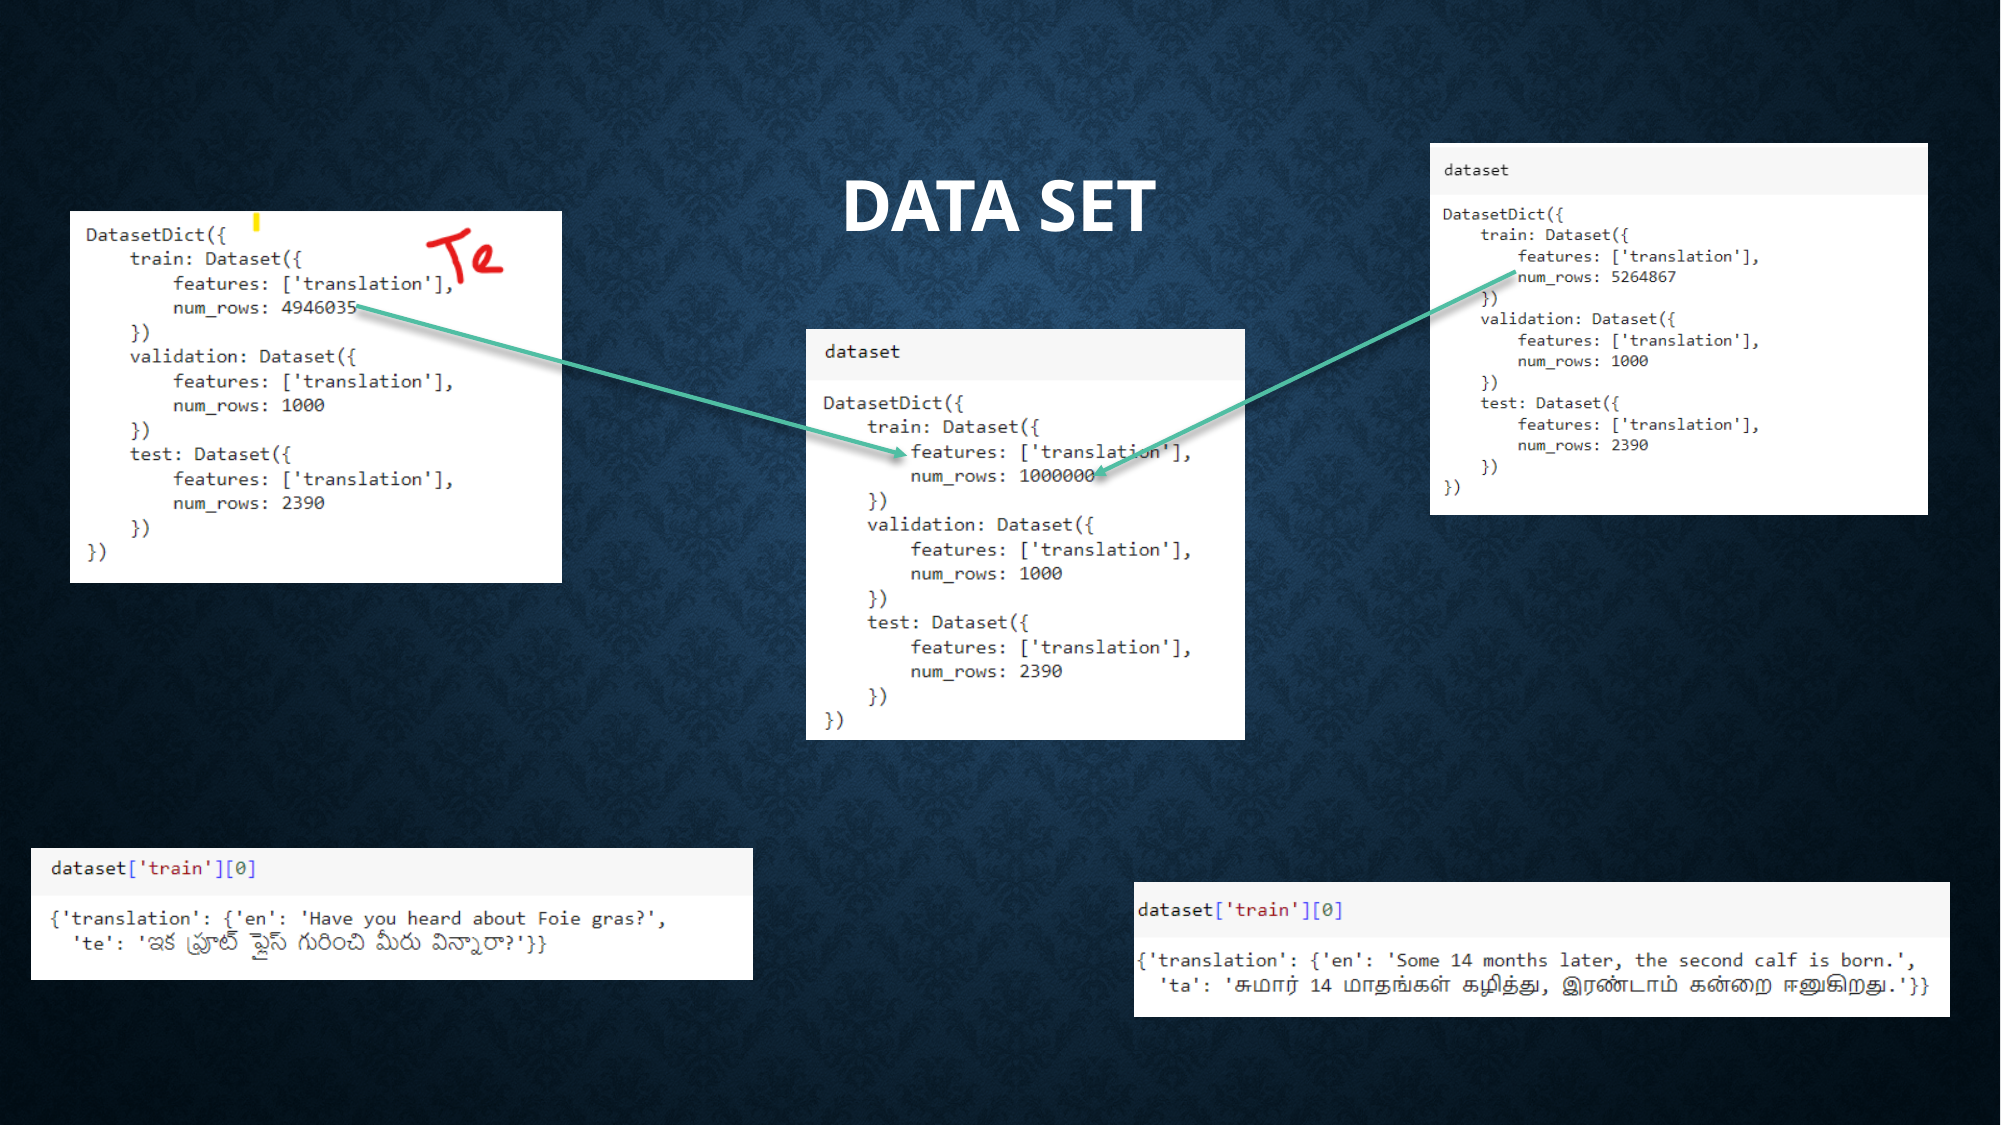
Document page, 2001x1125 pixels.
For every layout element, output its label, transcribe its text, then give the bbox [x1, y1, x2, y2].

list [70, 211, 563, 584]
picture [31, 847, 754, 981]
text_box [1718, 221, 1768, 272]
title DATA SET [149, 99, 1849, 318]
picture [806, 328, 1245, 740]
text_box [1092, 270, 1517, 477]
picture [1133, 882, 1950, 1017]
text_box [355, 305, 908, 457]
picture [1429, 142, 1928, 516]
